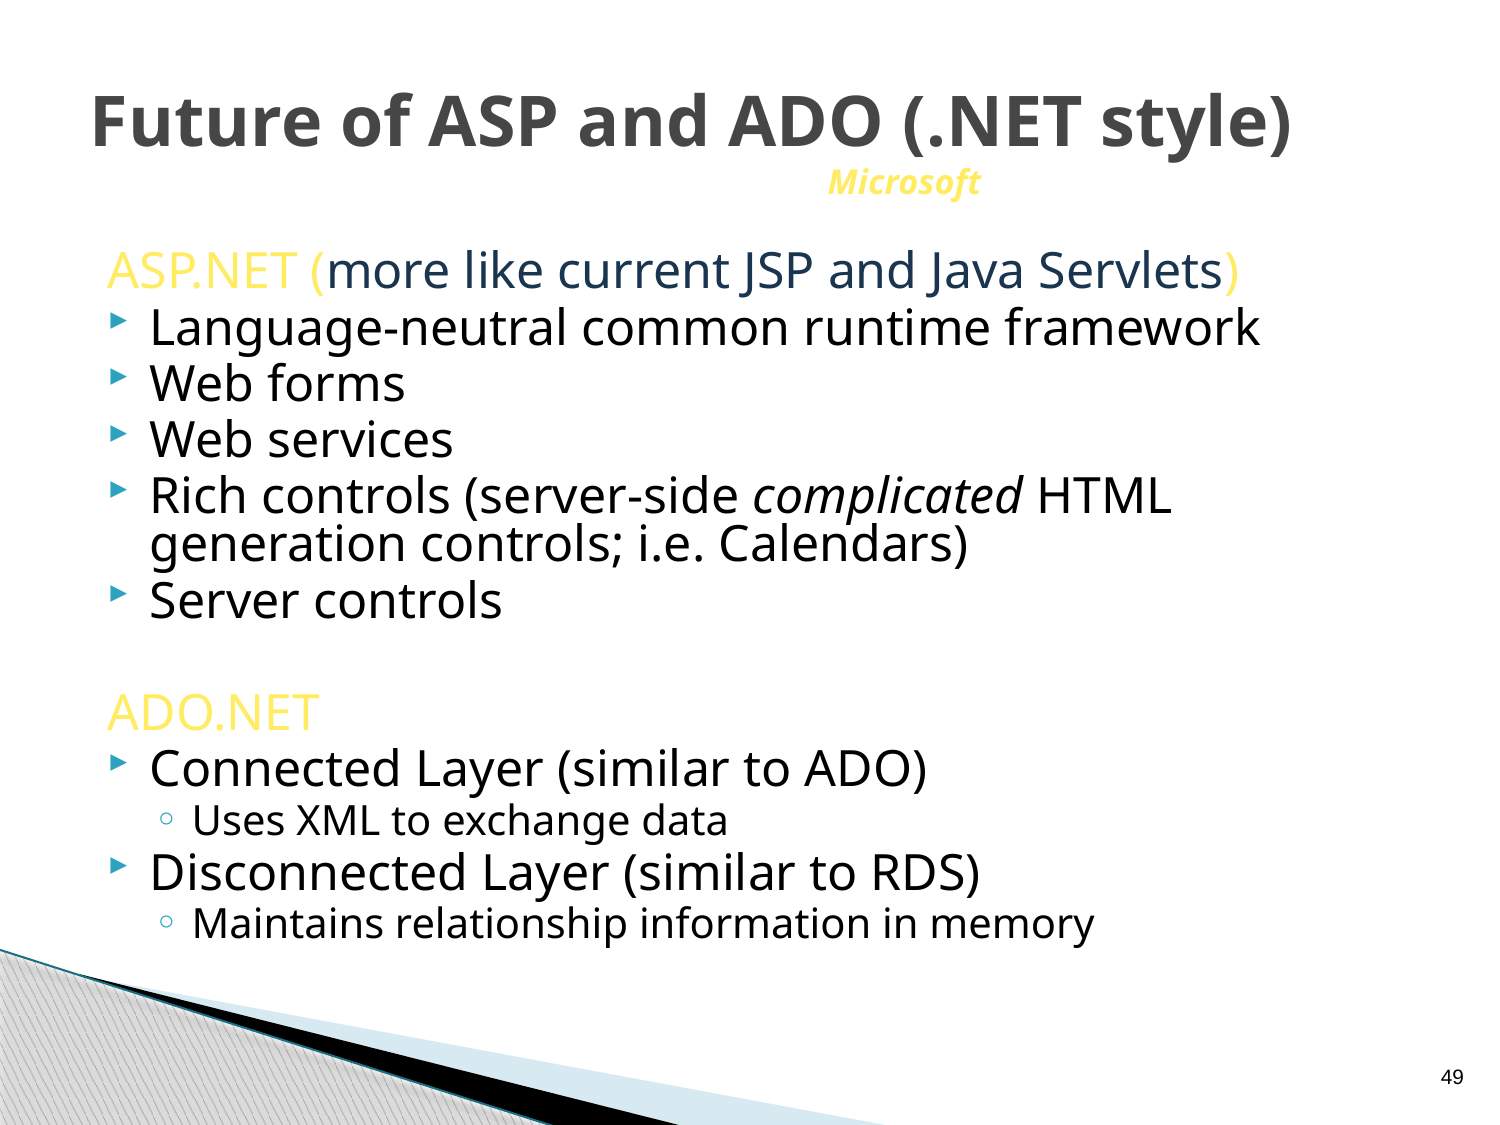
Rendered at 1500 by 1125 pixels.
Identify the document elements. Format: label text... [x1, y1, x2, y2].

title Future of ASP and ADO (.NET style) Microsoft [75, 45, 1425, 233]
list ASP.NET (more like current JSP and Java Servlets) Language-neutral common runtime framework Web forms Web services Rich controls (server-side complicated HTML generation controls; i.e. Calendars) Server controls ADO.NET Connected Layer (similar to ADO) Uses XML to exchange data Disconnected Layer (similar to RDS) Maintains relationship information in memory [75, 243, 1425, 986]
slide_number 49 [1418, 1037, 1479, 1098]
